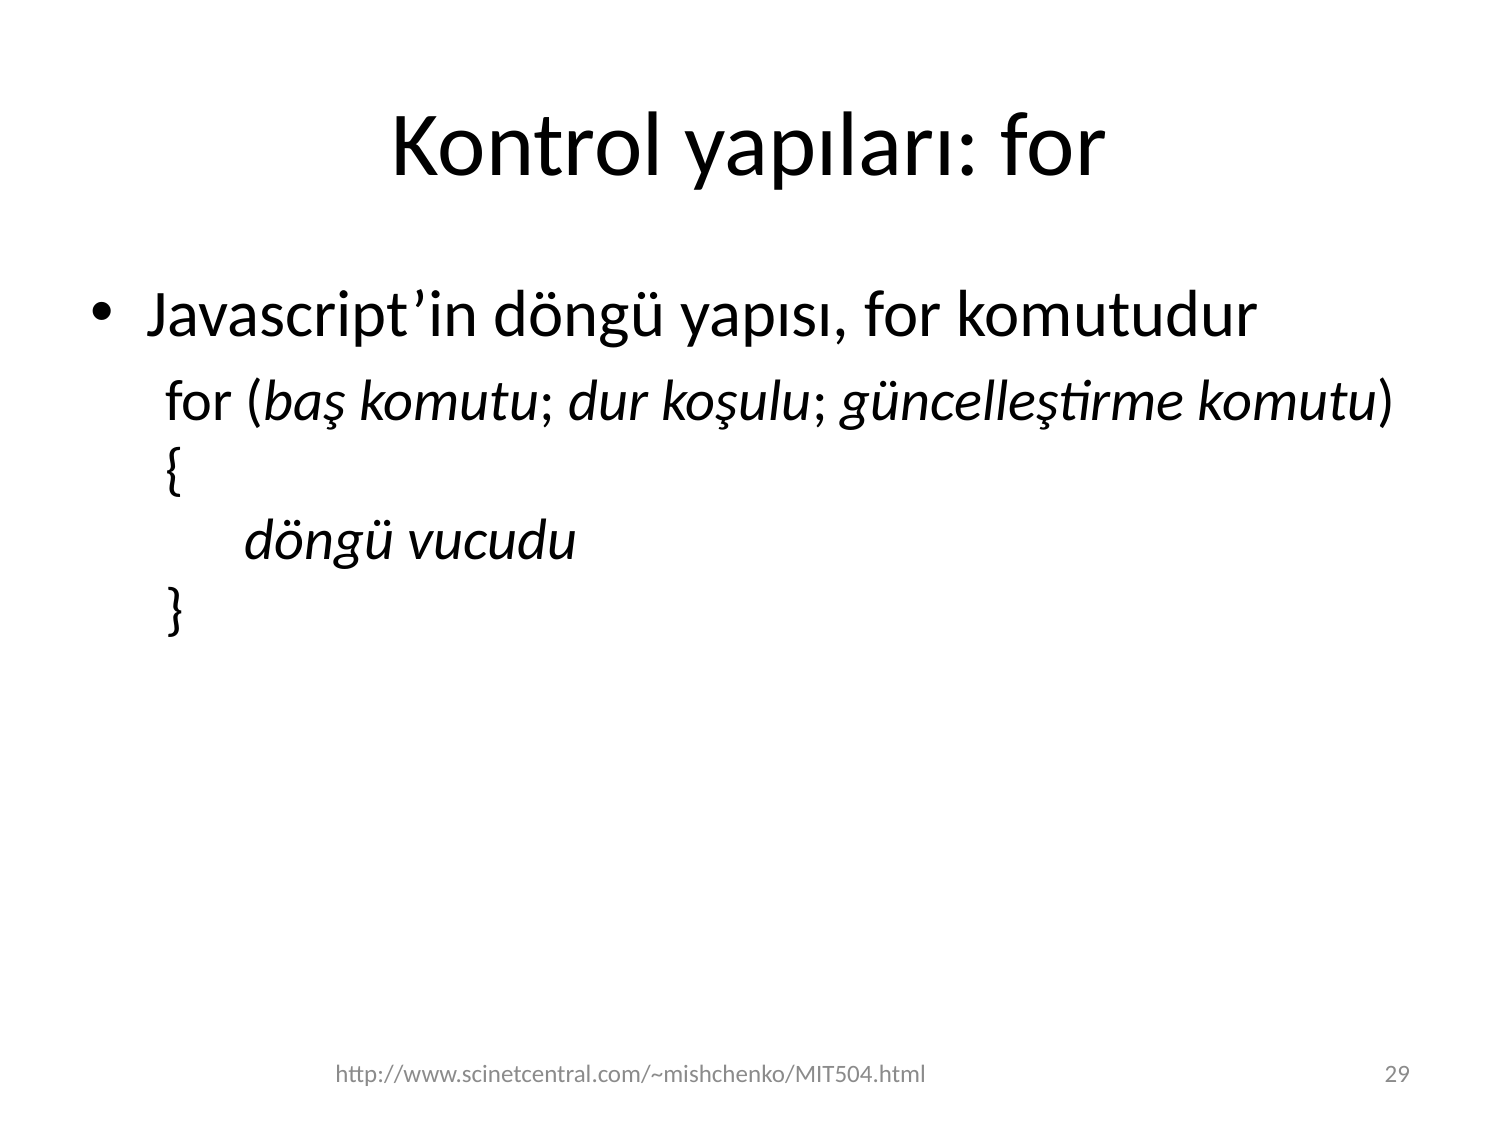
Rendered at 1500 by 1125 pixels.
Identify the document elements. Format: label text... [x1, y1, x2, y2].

slide_number 29 [1074, 1042, 1425, 1103]
list Javascript’in döngü yapısı, for komutudur for (baş komutu; dur koşulu; güncelleştirme komutu) { döngü vucudu } [75, 262, 1425, 1005]
footer http://www.scinetcentral.com/~mishchenko/MIT504.html [275, 1042, 988, 1103]
title Kontrol yapıları: for [75, 45, 1425, 233]
